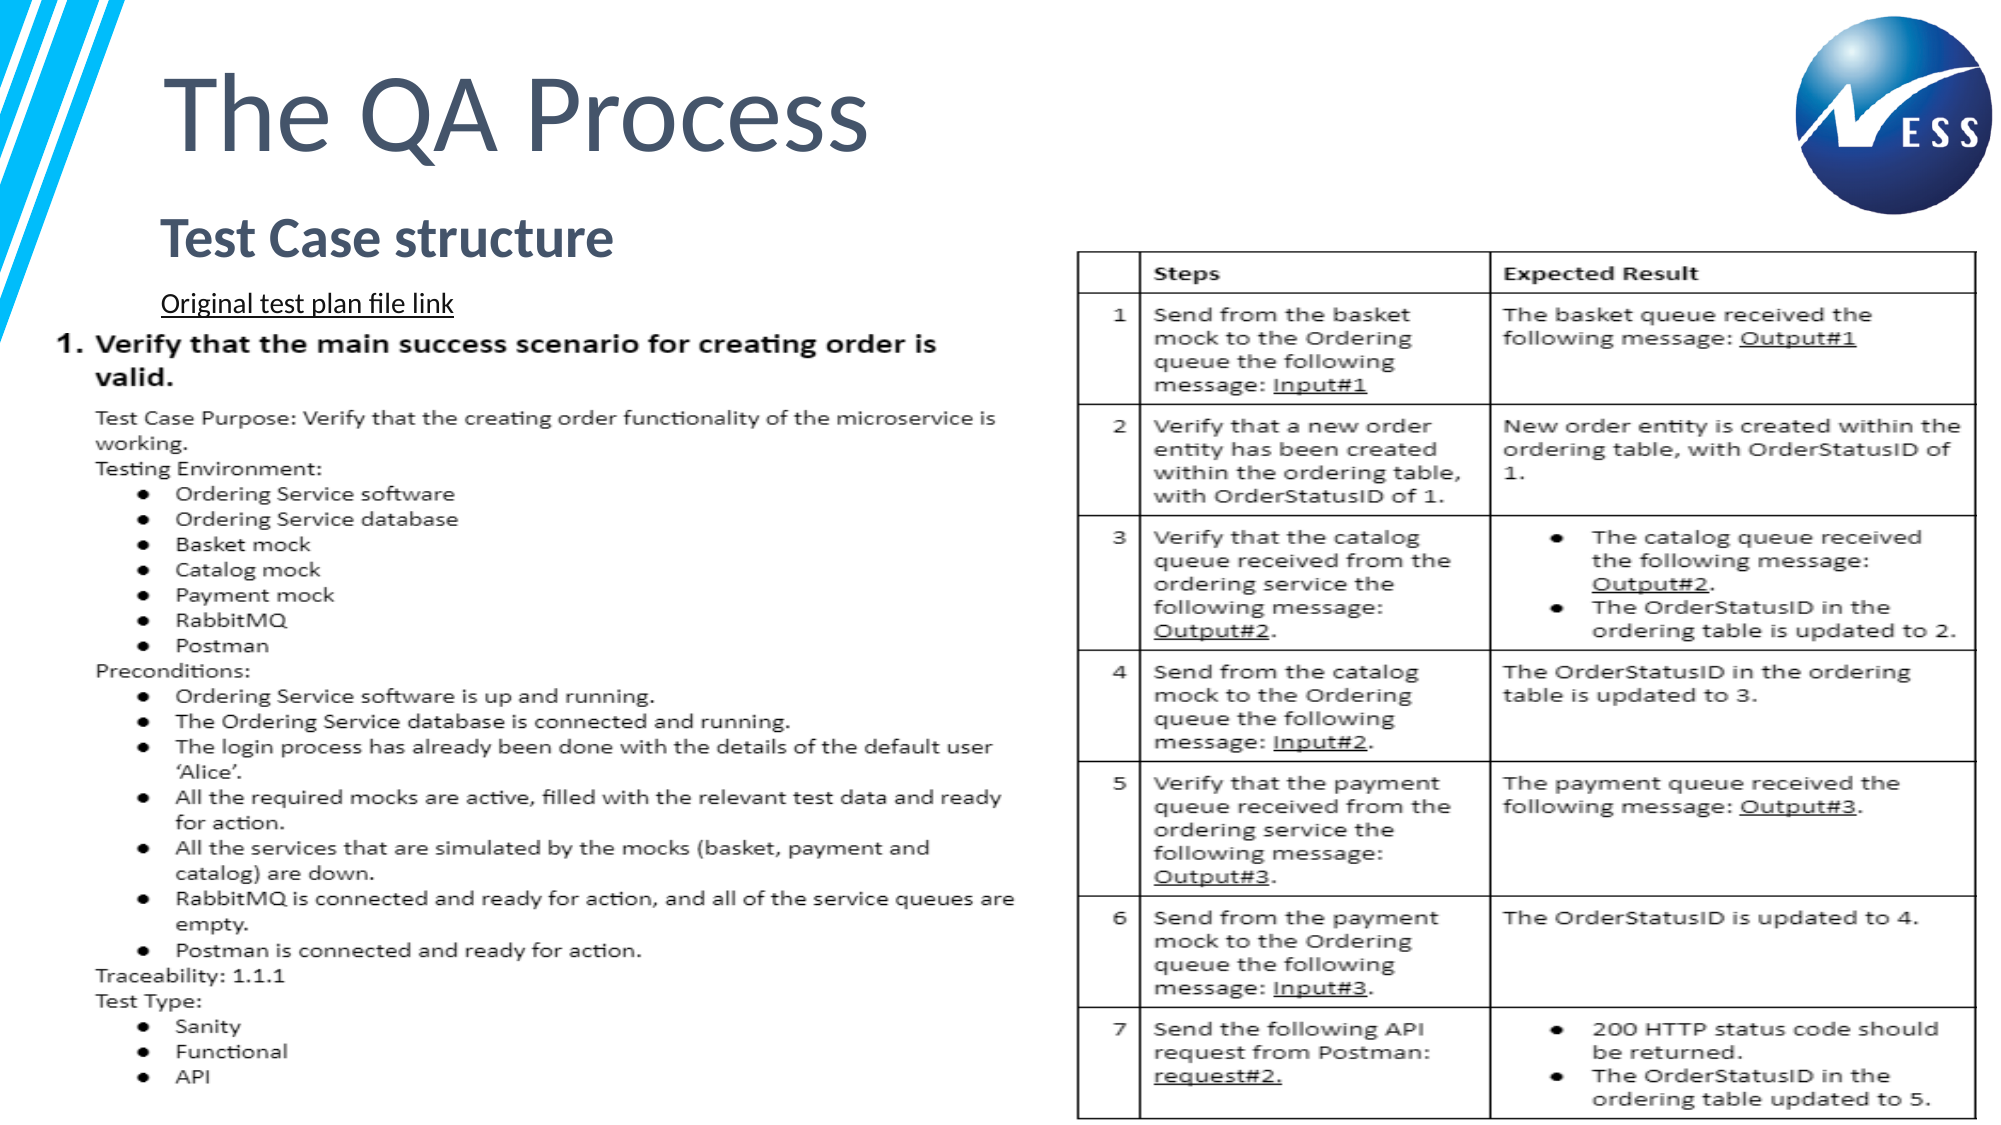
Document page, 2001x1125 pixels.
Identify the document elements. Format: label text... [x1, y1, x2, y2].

picture [44, 333, 1032, 1097]
text_box Test Case structure [160, 207, 1031, 271]
list The QA Process [110, 55, 1952, 175]
text_box Original test plan file link [160, 288, 1031, 321]
picture [1692, 14, 2001, 216]
picture [1069, 250, 1977, 1125]
